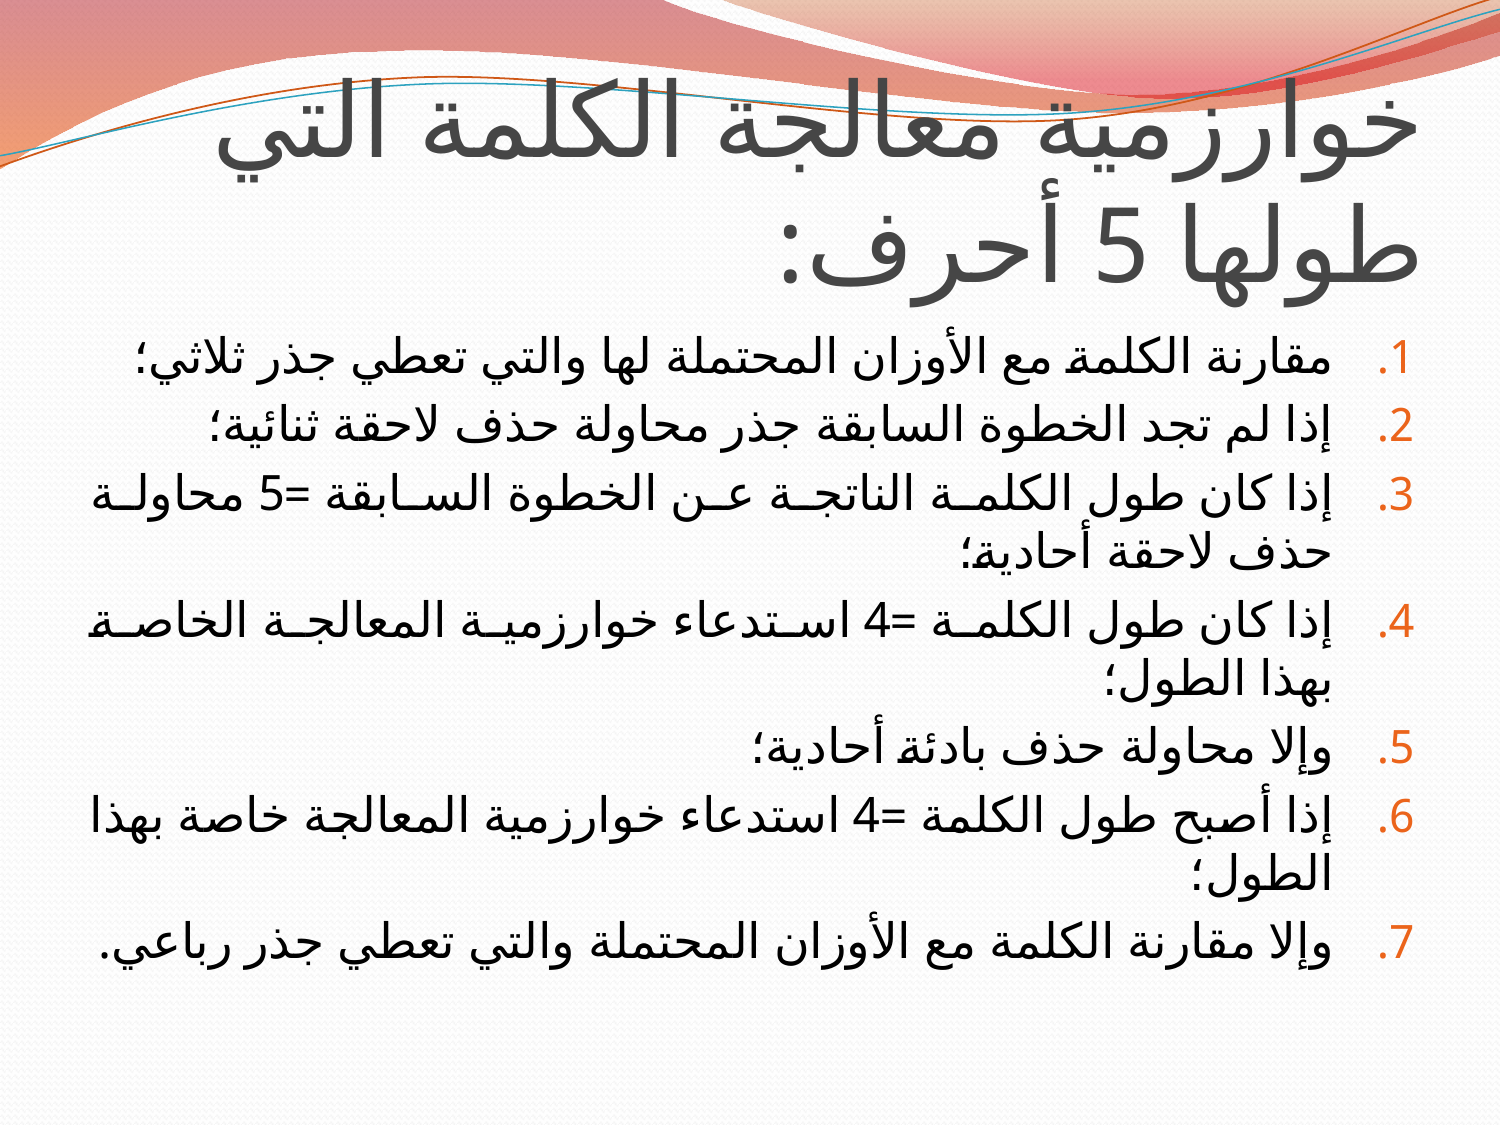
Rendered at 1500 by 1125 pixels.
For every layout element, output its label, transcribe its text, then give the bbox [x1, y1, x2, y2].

title خوارزمية معالجة الكلمة التي طولها 5 أحرف: [75, 115, 1425, 303]
list مقارنة الكلمة مع الأوزان المحتملة لها والتي تعطي جذر ثلاثي؛ إذا لم تجد الخطوة السابقة جذر محاولة حذف لاحقة ثنائية؛ إذا كان طول الكلمة الناتجة عن الخطوة السابقة =5 محاولة حذف لاحقة أحادية؛ إذا كان طول الكلمة =4 استدعاء خوارزمية المعالجة الخاصة بهذا الطول؛ وإلا محاولة حذف بادئة أحادية؛ إذا أصبح طول الكلمة =4 استدعاء خوارزمية المعالجة خاصة بهذا الطول؛ وإلا مقارنة الكلمة مع الأوزان المحتملة والتي تعطي جذر رباعي. [75, 317, 1425, 1038]
